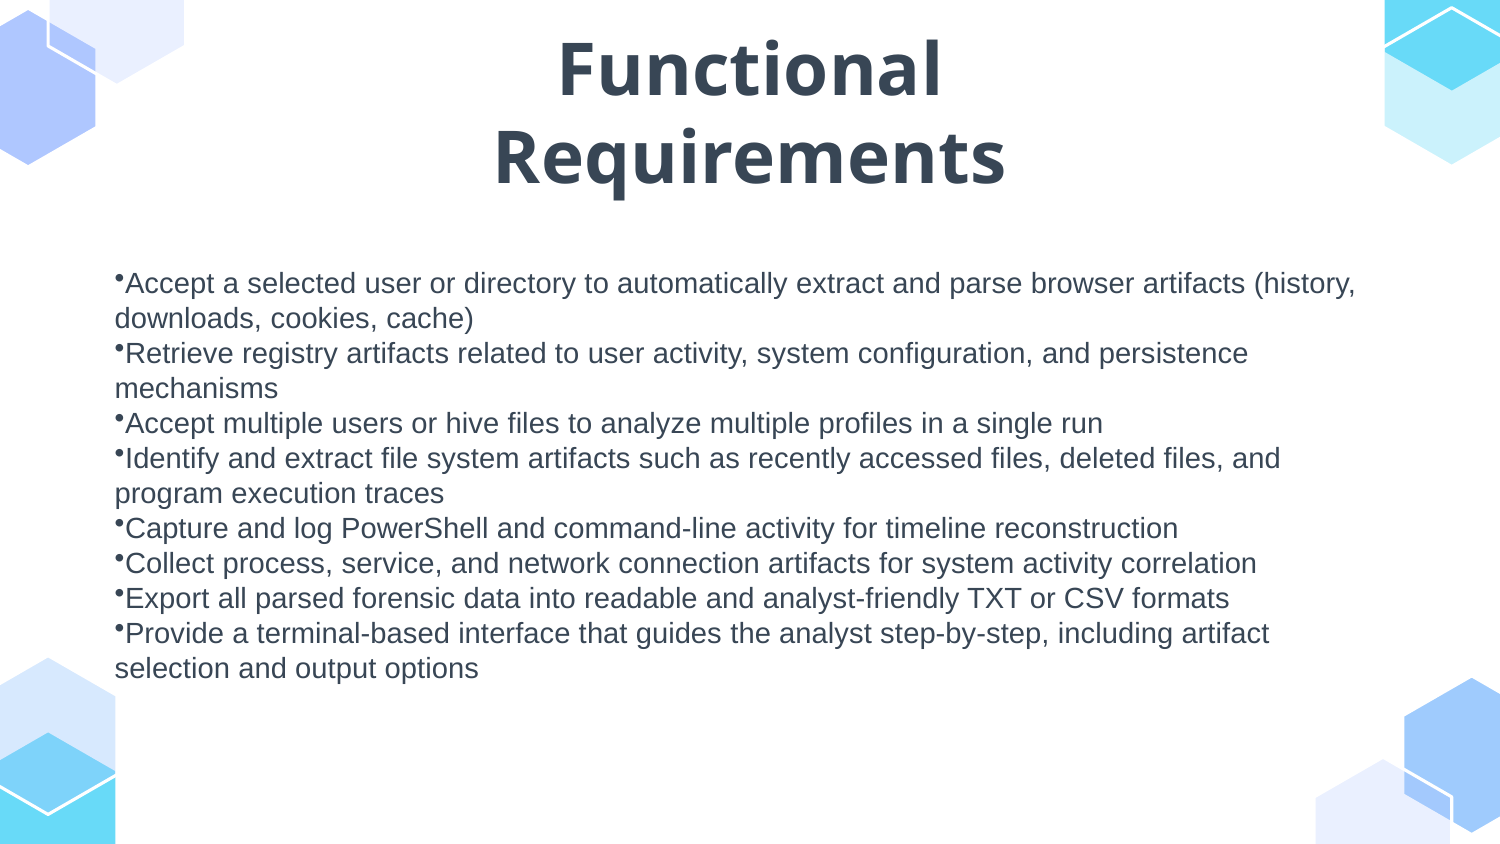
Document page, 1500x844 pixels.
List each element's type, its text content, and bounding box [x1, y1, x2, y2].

subtitle Accept a selected user or directory to automatically extract and parse browser artifacts (history, downloads, cookies, cache) Retrieve registry artifacts related to user activity, system configuration, and persistence mechanisms Accept multiple users or hive files to analyze multiple profiles in a single run Identify and extract file system artifacts such as recently accessed files, deleted files, and program execution traces Capture and log PowerShell and command-line activity for timeline reconstruction Collect process, service, and network connection artifacts for system activity correlation Export all parsed forensic data into readable and analyst-friendly TXT or CSV formats Provide a terminal-based interface that guides the analyst step-by-step, including artifact selection and output options [99, 222, 1401, 727]
title Functional Requirements [454, 38, 1046, 213]
